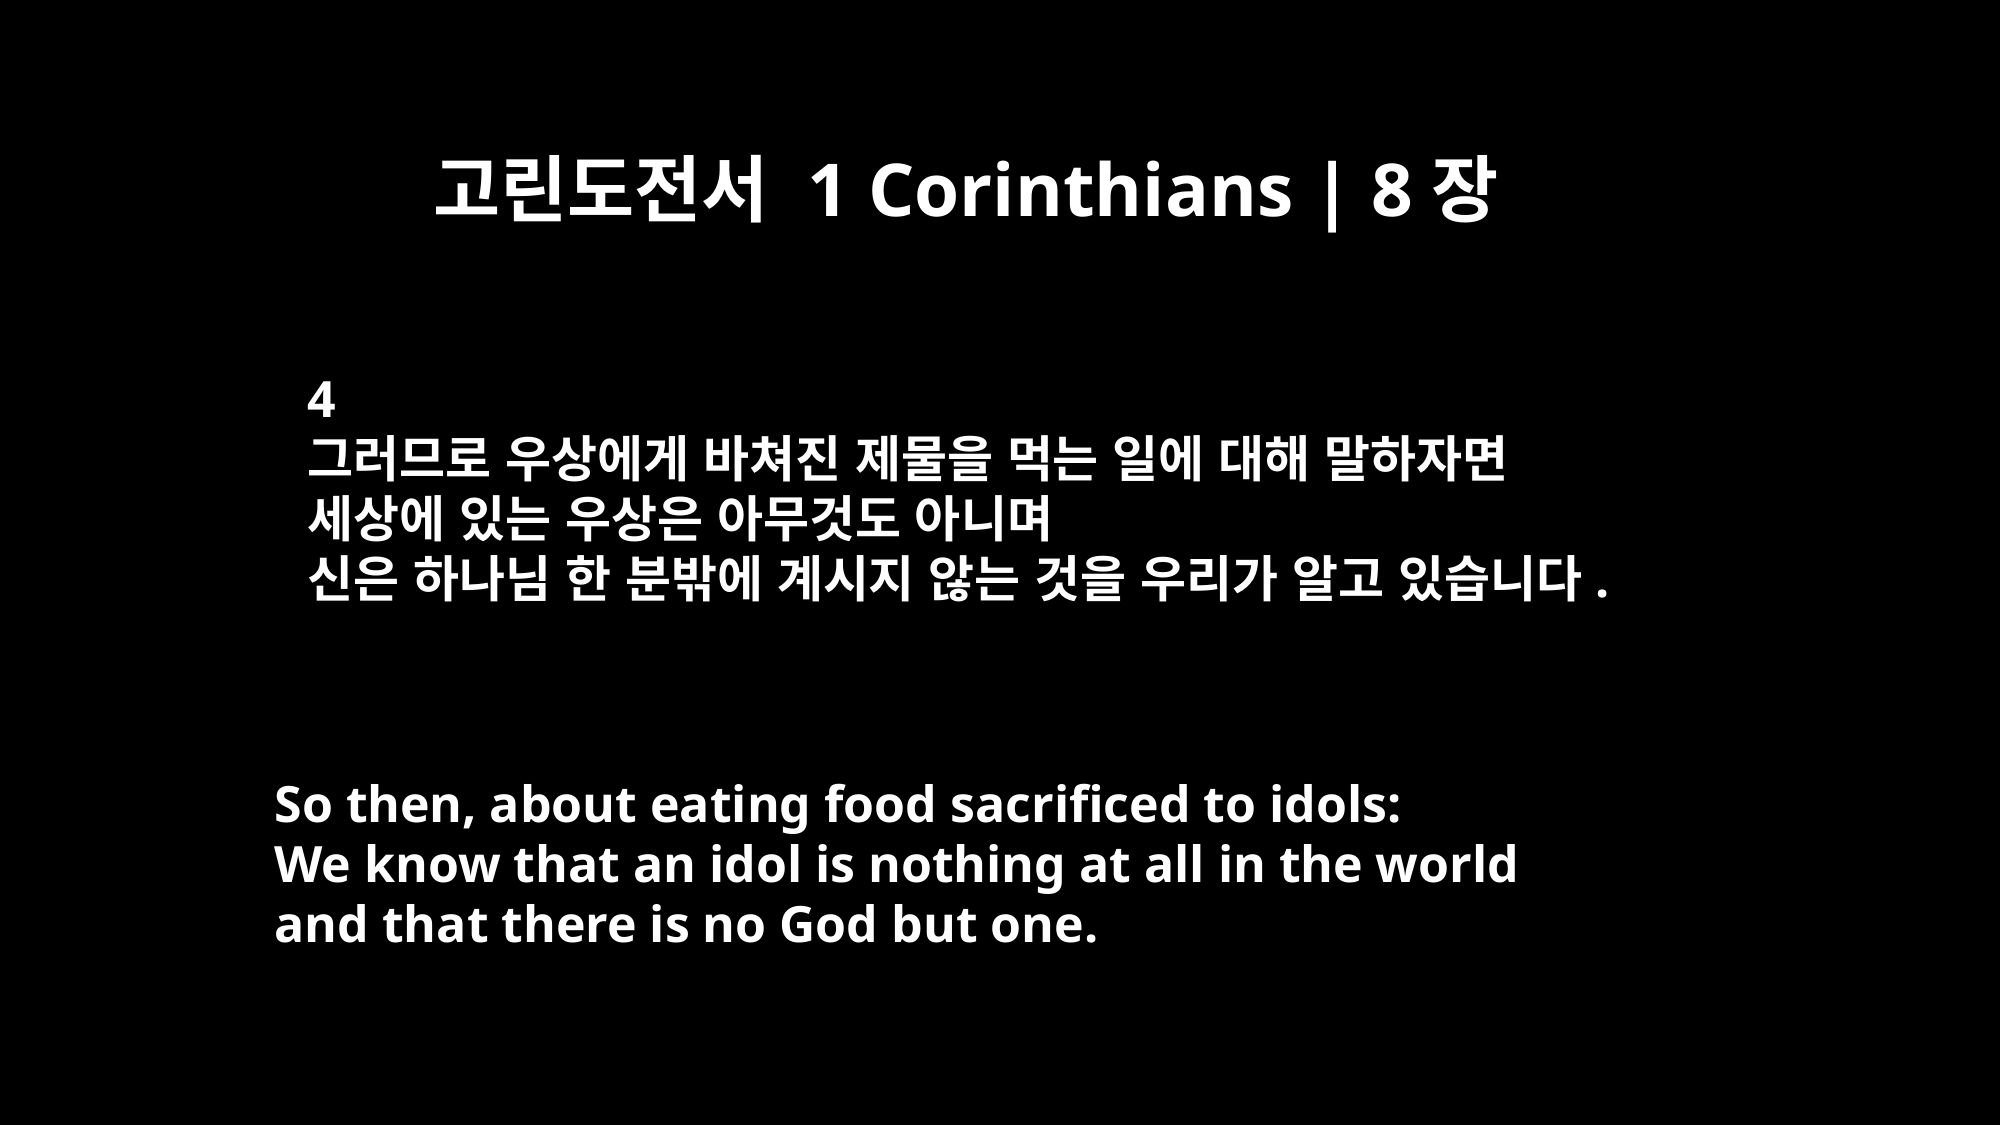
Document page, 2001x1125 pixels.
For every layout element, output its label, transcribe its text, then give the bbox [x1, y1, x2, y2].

text_box 4 그러므로 우상에게 바쳐진 제물을 먹는 일에 대해 말하자면 세상에 있는 우상은 아무것도 아니며 신은 하나님 한 분밖에 계시지 않는 것을 우리가 알고 있습니다. [292, 359, 1625, 615]
text_box So then, about eating food sacrificed to idols: We know that an idol is nothing at all in the world and that there is no God but one. [259, 764, 1548, 960]
text_box 고린도전서 1 Corinthians | 8장 [418, 136, 1514, 239]
